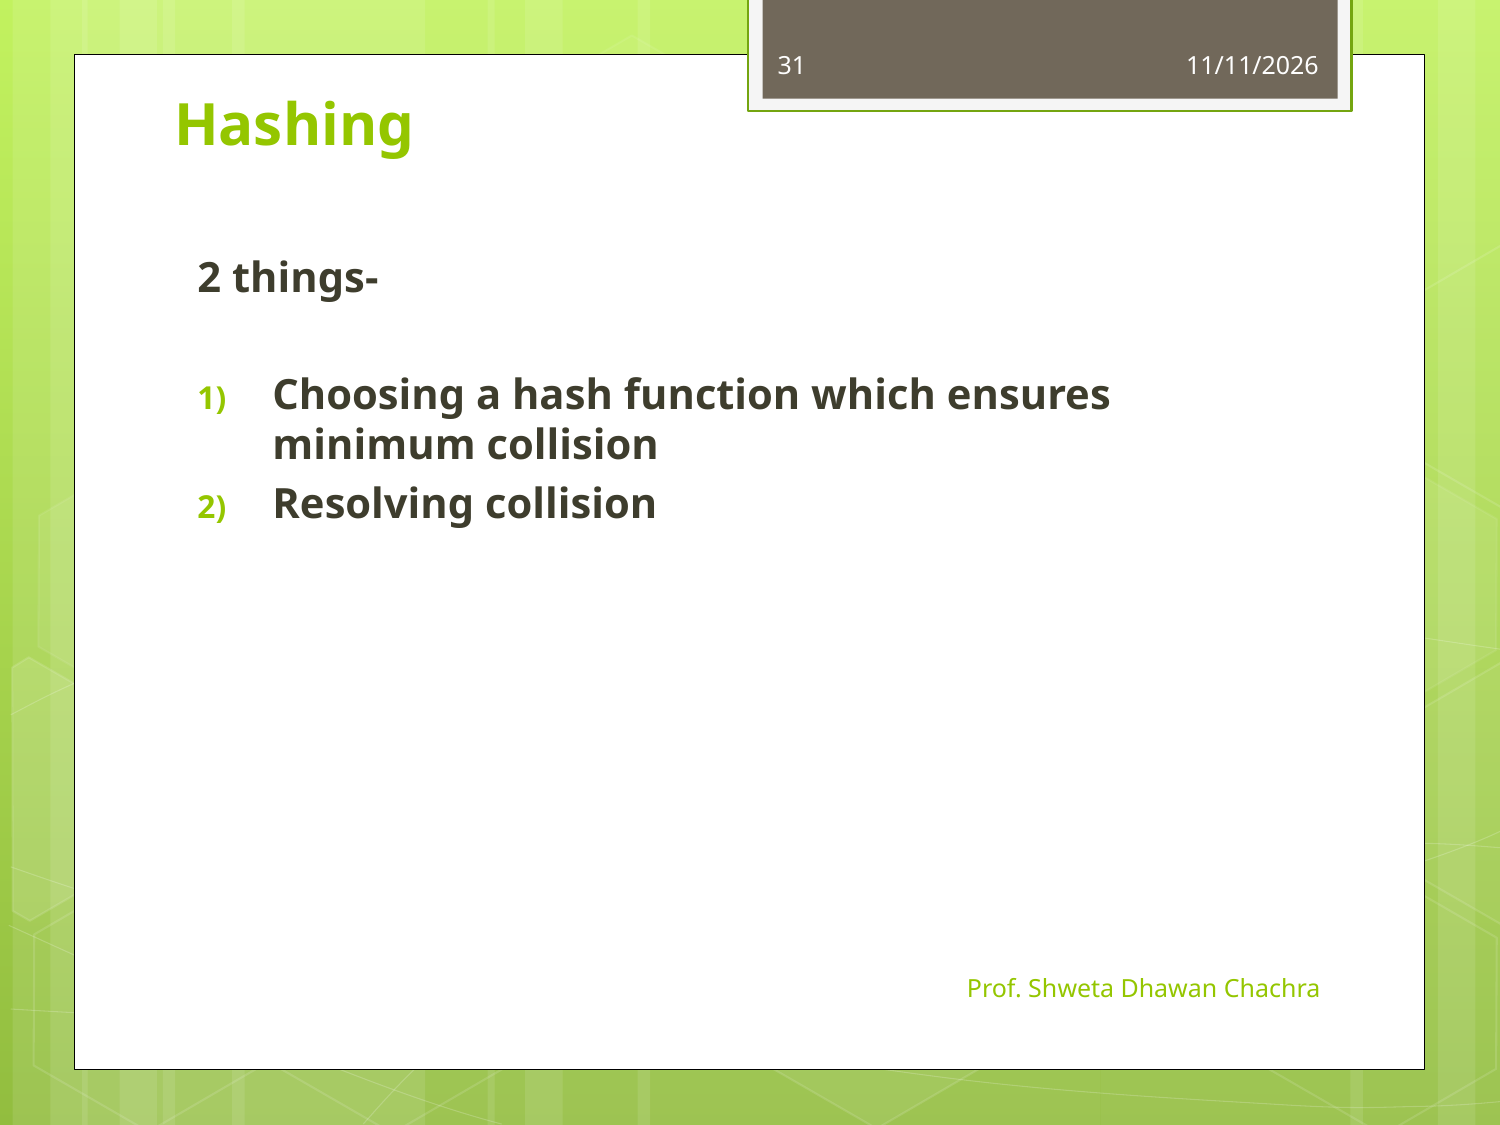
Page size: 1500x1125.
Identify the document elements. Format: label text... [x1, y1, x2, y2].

list 2 things- Choosing a hash function which ensures minimum collision Resolving collision [171, 243, 1283, 957]
title Hashing [159, 78, 1312, 165]
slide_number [983, 36, 1334, 97]
slide_number 31 [762, 36, 982, 97]
list [0, 299, 11, 306]
footer Prof. Shweta Dhawan Chachra [761, 960, 1336, 1020]
